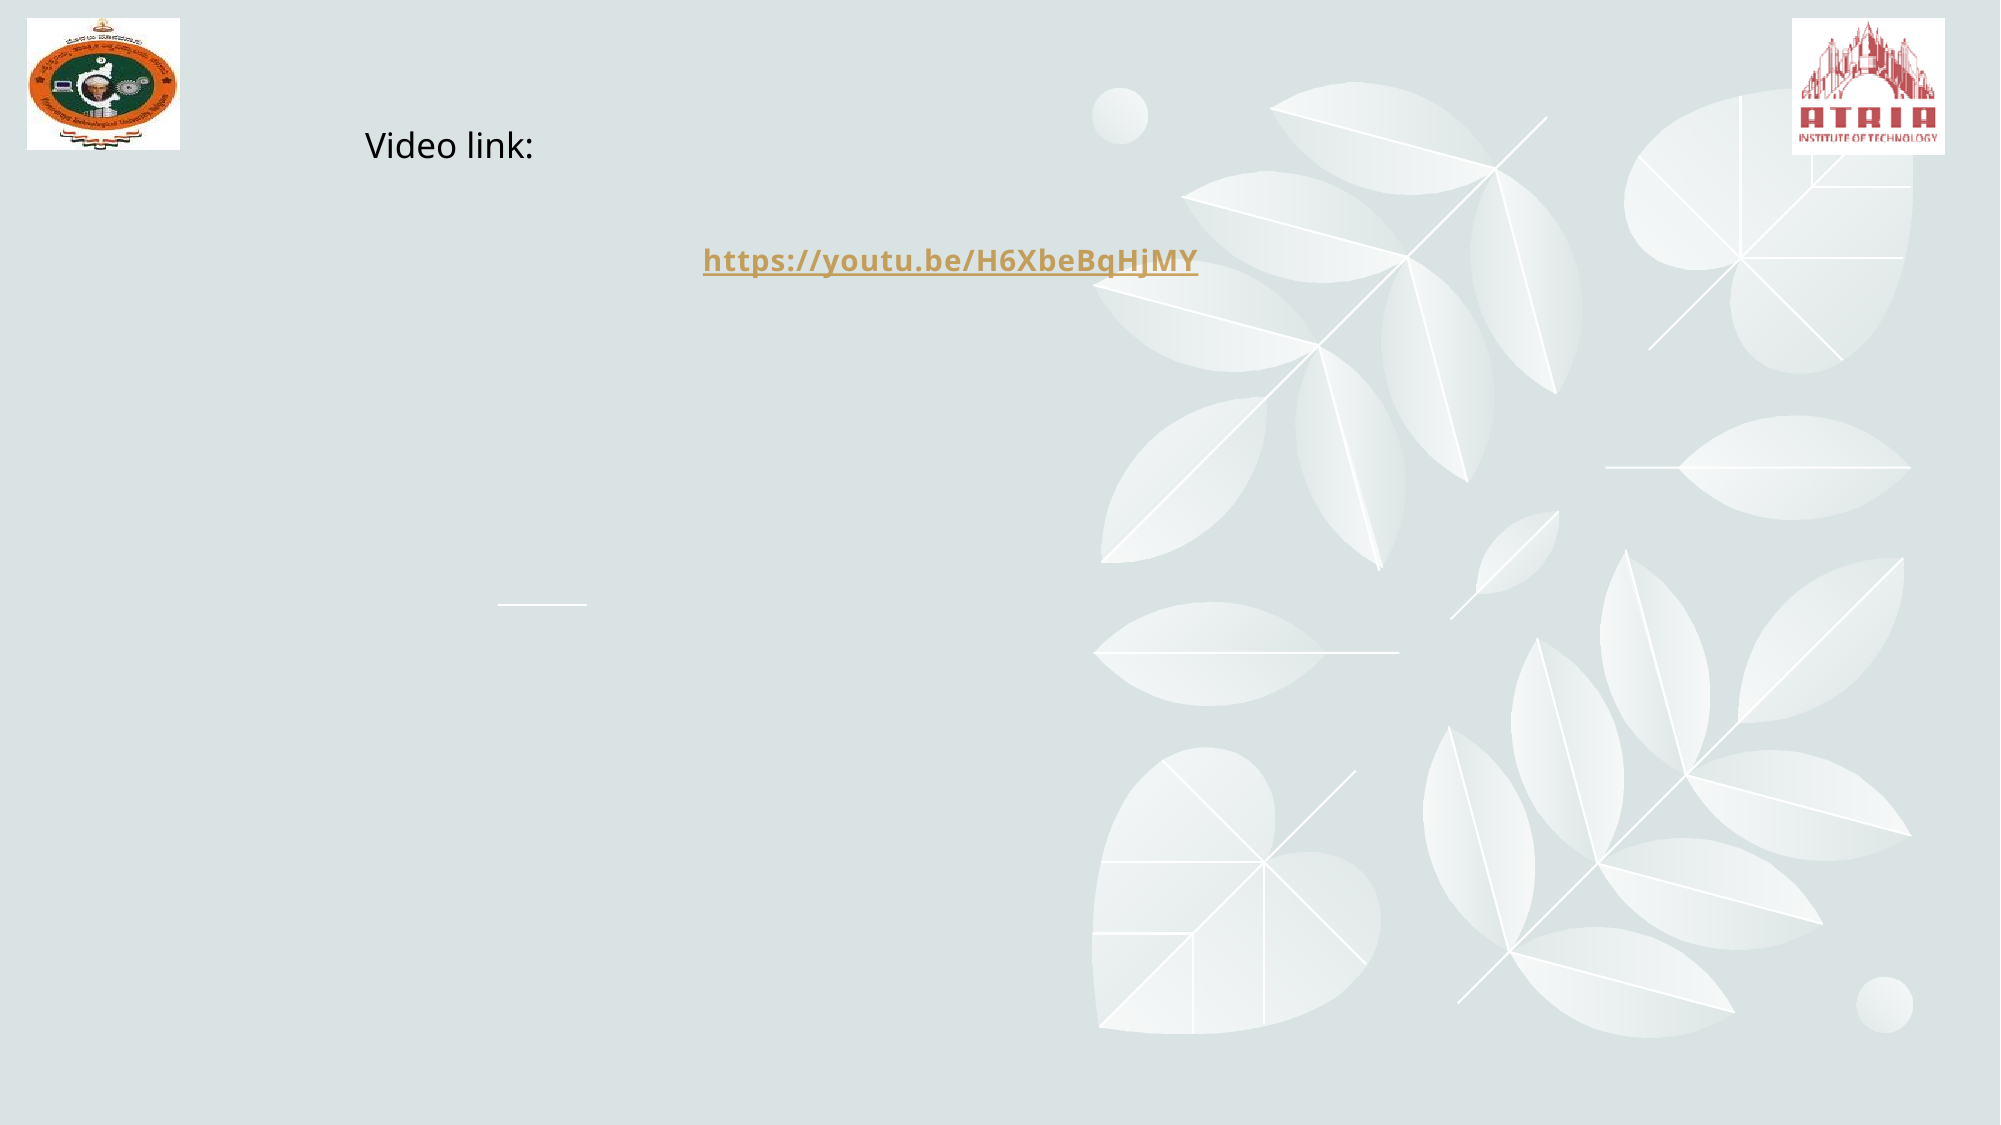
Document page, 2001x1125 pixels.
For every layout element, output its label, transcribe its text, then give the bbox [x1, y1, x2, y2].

picture [1792, 17, 1945, 155]
title Video link: [129, 115, 771, 173]
subtitle https://youtu.be/H6XbeBqHjMY [59, 213, 1842, 290]
picture [27, 17, 181, 151]
